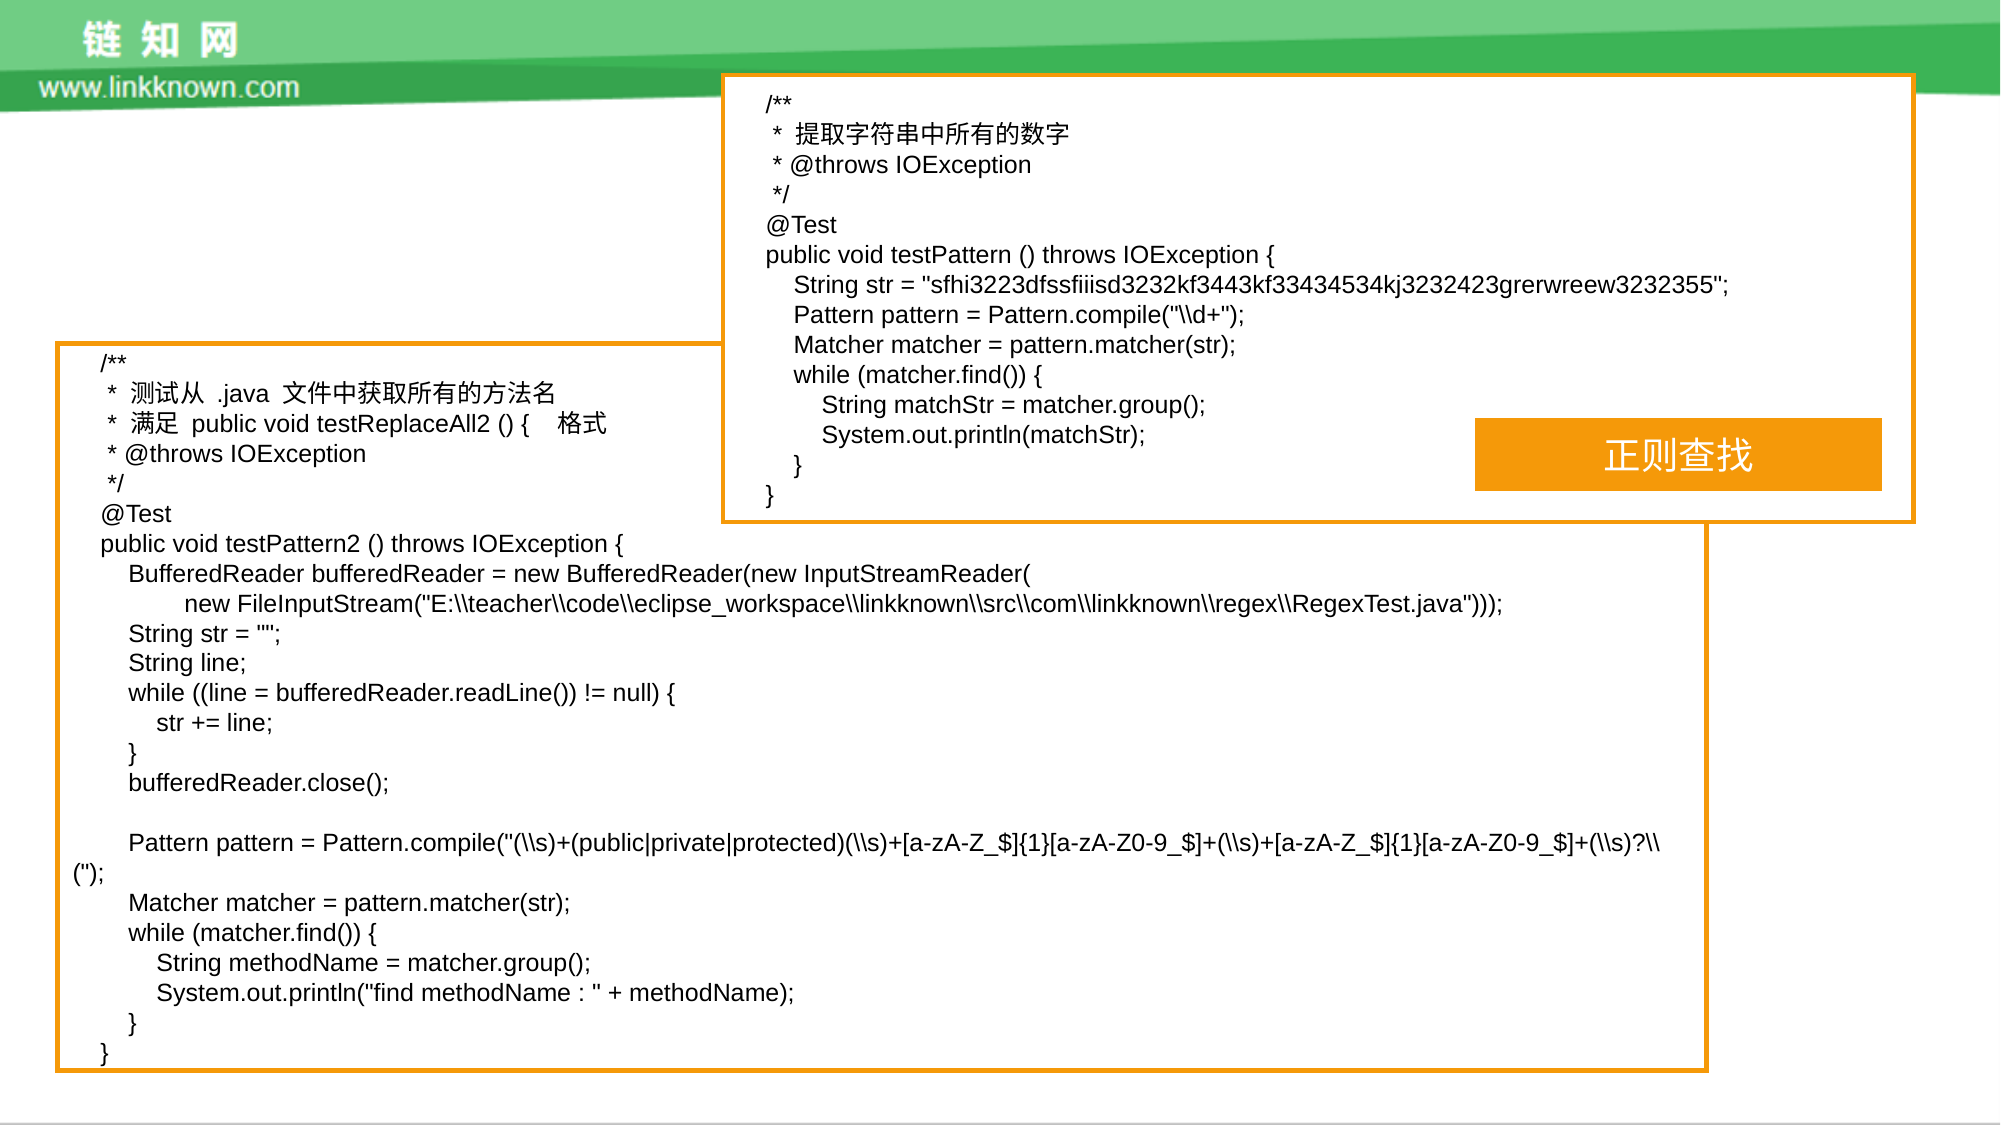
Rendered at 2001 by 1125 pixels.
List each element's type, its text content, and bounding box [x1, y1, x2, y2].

picture [0, 0, 2001, 1125]
text_box /** * 测试从 .java 文件中获取所有的方法名 * 满足 public void testReplaceAll2 () { 格式 * @throws IOException */ @Test public void testPattern2 () throws IOException { BufferedReader bufferedReader = new BufferedReader(new InputStreamReader( new FileInputStream("E:\\teacher\\code\\eclipse_workspace\\linkknown\\src\\com\\linkknown\\regex\\RegexTest.java"))); String str = ""; String line; while ((line = bufferedReader.readLine()) != null) { str += line; } bufferedReader.close(); Pattern pattern = Pattern.compile("(\\s)+(public|private|protected)(\\s)+[a-zA-Z_$]{1}[a-zA-Z0-9_$]+(\\s)+[a-zA-Z_$]{1}[a-zA-Z0-9_$]+(\\s)?\\("); Matcher matcher = pattern.matcher(str); while (matcher.find()) { String methodName = matcher.group(); System.out.println("find methodName : " + methodName); } } [57, 342, 1708, 1071]
text_box 正则查找 [1473, 416, 1884, 493]
text_box /** * 提取字符串中所有的数字 * @throws IOException */ @Test public void testPattern () throws IOException { String str = "sfhi3223dfssfiiisd3232kf3443kf33434534kj3232423grerwreew3232355"; Pattern pattern = Pattern.compile("\\d+"); Matcher matcher = pattern.matcher(str); while (matcher.find()) { String matchStr = matcher.group(); System.out.println(matchStr); } } [722, 74, 1914, 523]
